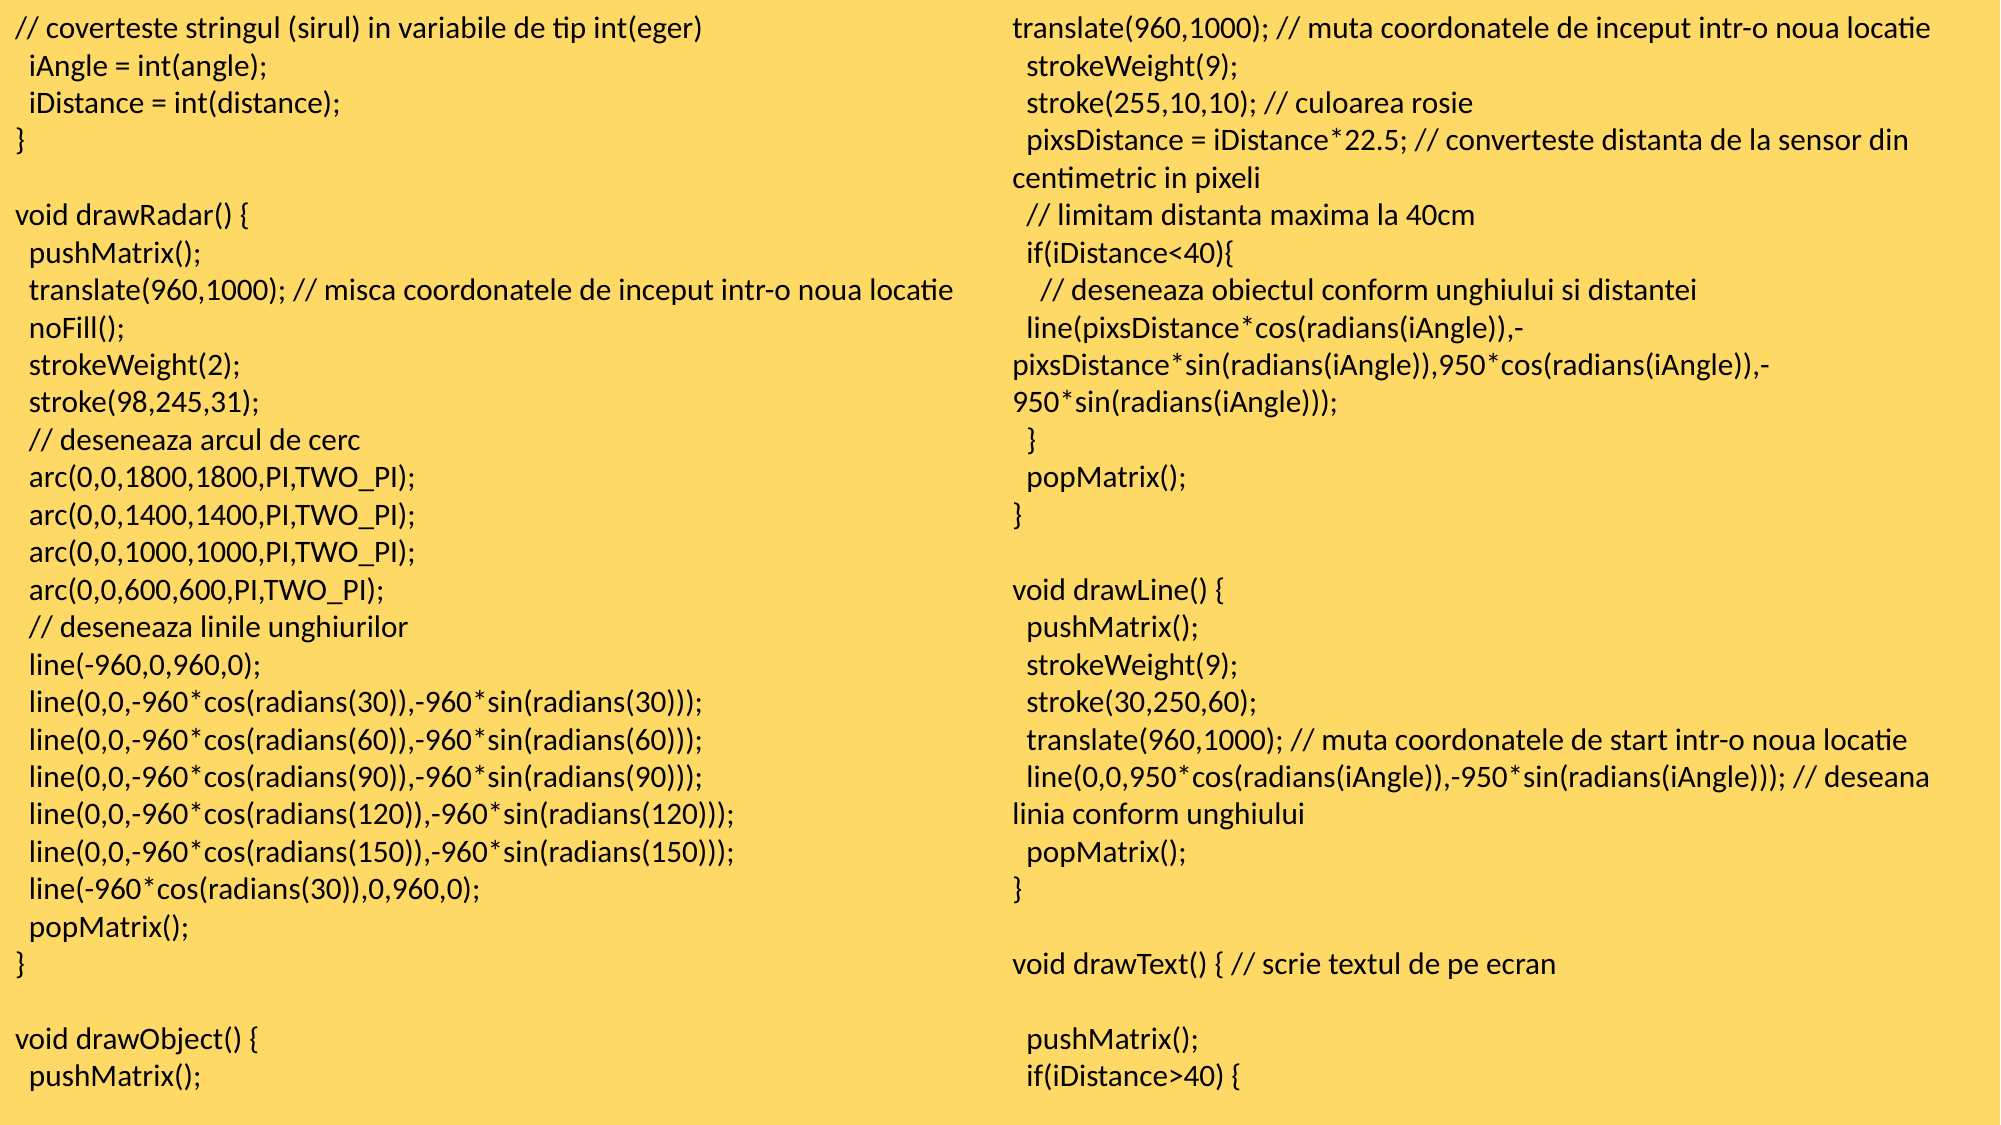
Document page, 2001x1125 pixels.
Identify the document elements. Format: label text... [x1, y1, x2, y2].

text_box // coverteste stringul (sirul) in variabile de tip int(eger) iAngle = int(angle); iDistance = int(distance); } void drawRadar() { pushMatrix(); translate(960,1000); // misca coordonatele de inceput intr-o noua locatie noFill(); strokeWeight(2); stroke(98,245,31); // deseneaza arcul de cerc arc(0,0,1800,1800,PI,TWO_PI); arc(0,0,1400,1400,PI,TWO_PI); arc(0,0,1000,1000,PI,TWO_PI); arc(0,0,600,600,PI,TWO_PI); // deseneaza linile unghiurilor line(-960,0,960,0); line(0,0,-960*cos(radians(30)),-960*sin(radians(30))); line(0,0,-960*cos(radians(60)),-960*sin(radians(60))); line(0,0,-960*cos(radians(90)),-960*sin(radians(90))); line(0,0,-960*cos(radians(120)),-960*sin(radians(120))); line(0,0,-960*cos(radians(150)),-960*sin(radians(150))); line(-960*cos(radians(30)),0,960,0); popMatrix(); } void drawObject() { pushMatrix(); [0, 0, 997, 1125]
text_box translate(960,1000); // muta coordonatele de inceput intr-o noua locatie strokeWeight(9); stroke(255,10,10); // culoarea rosie pixsDistance = iDistance*22.5; // converteste distanta de la sensor din centimetric in pixeli // limitam distanta maxima la 40cm if(iDistance<40){ // deseneaza obiectul conform unghiului si distantei line(pixsDistance*cos(radians(iAngle)),-pixsDistance*sin(radians(iAngle)),950*cos(radians(iAngle)),-950*sin(radians(iAngle))); } popMatrix(); } void drawLine() { pushMatrix(); strokeWeight(9); stroke(30,250,60); translate(960,1000); // muta coordonatele de start intr-o noua locatie line(0,0,950*cos(radians(iAngle)),-950*sin(radians(iAngle))); // deseana linia conform unghiului popMatrix(); } void drawText() { // scrie textul de pe ecran pushMatrix(); if(iDistance>40) { [997, 0, 2000, 1125]
